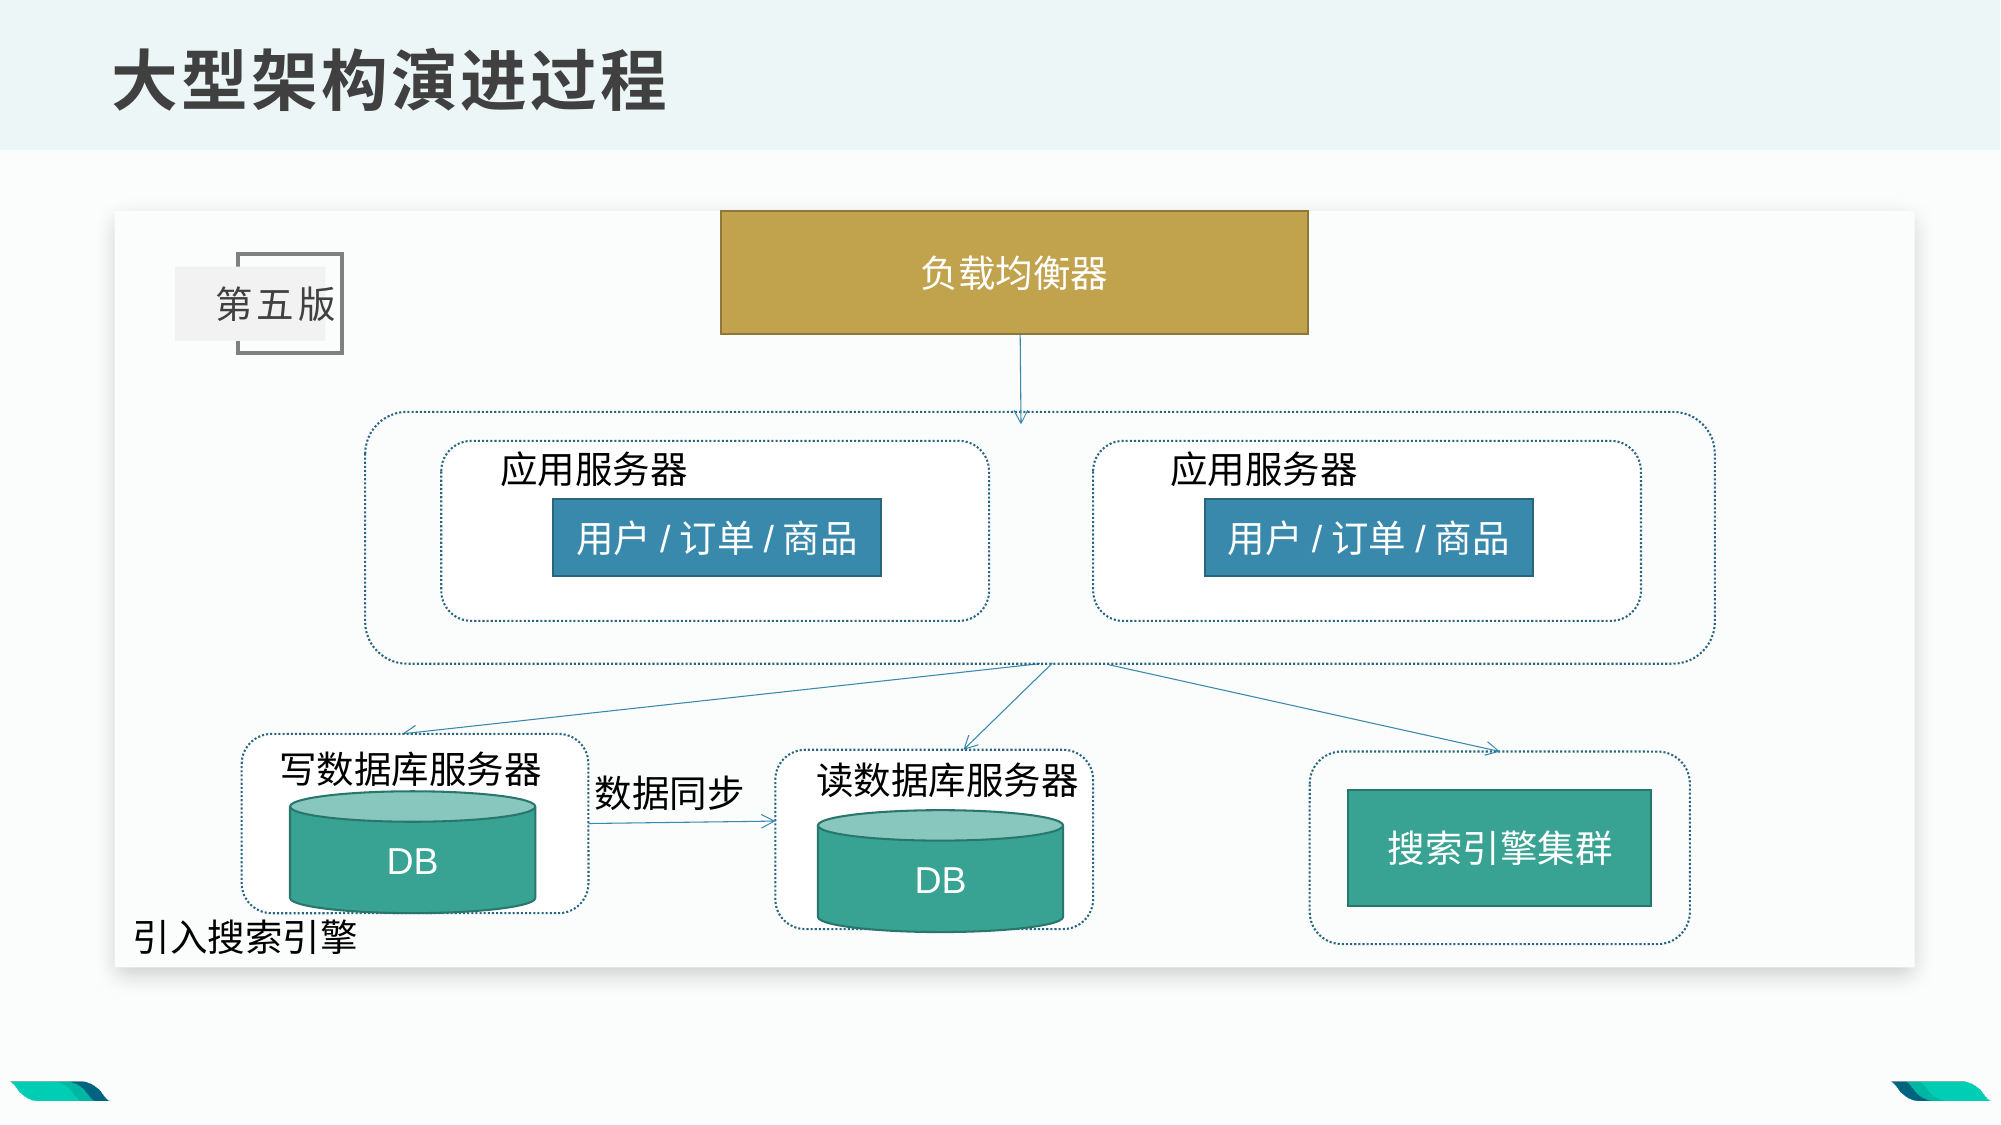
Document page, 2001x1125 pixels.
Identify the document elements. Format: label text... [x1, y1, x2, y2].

picture [1881, 1057, 2000, 1125]
text_box [240, 732, 574, 915]
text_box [174, 254, 343, 354]
text_box 读数据库服务器 [801, 749, 1126, 810]
text_box DB [288, 798, 537, 915]
text_box 数据同步 [579, 763, 776, 823]
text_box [402, 663, 963, 734]
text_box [441, 440, 1641, 621]
text_box [113, 210, 1916, 968]
text_box 第五版 [343, 275, 348, 333]
text_box [999, 810, 1095, 931]
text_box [963, 663, 1053, 750]
text_box DB [816, 810, 1065, 934]
text_box [774, 748, 882, 931]
picture [0, 1057, 119, 1125]
text_box 负载均衡器 [720, 210, 1309, 335]
text_box 写数据库服务器 [264, 738, 589, 798]
text_box [1308, 750, 1691, 946]
text_box [458, 798, 590, 915]
text_box 大型架构演进过程 [99, 25, 1901, 125]
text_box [1108, 664, 1500, 752]
text_box 引入搜索引擎 [118, 906, 1882, 967]
text_box [364, 410, 1716, 665]
text_box [0, 0, 2000, 151]
